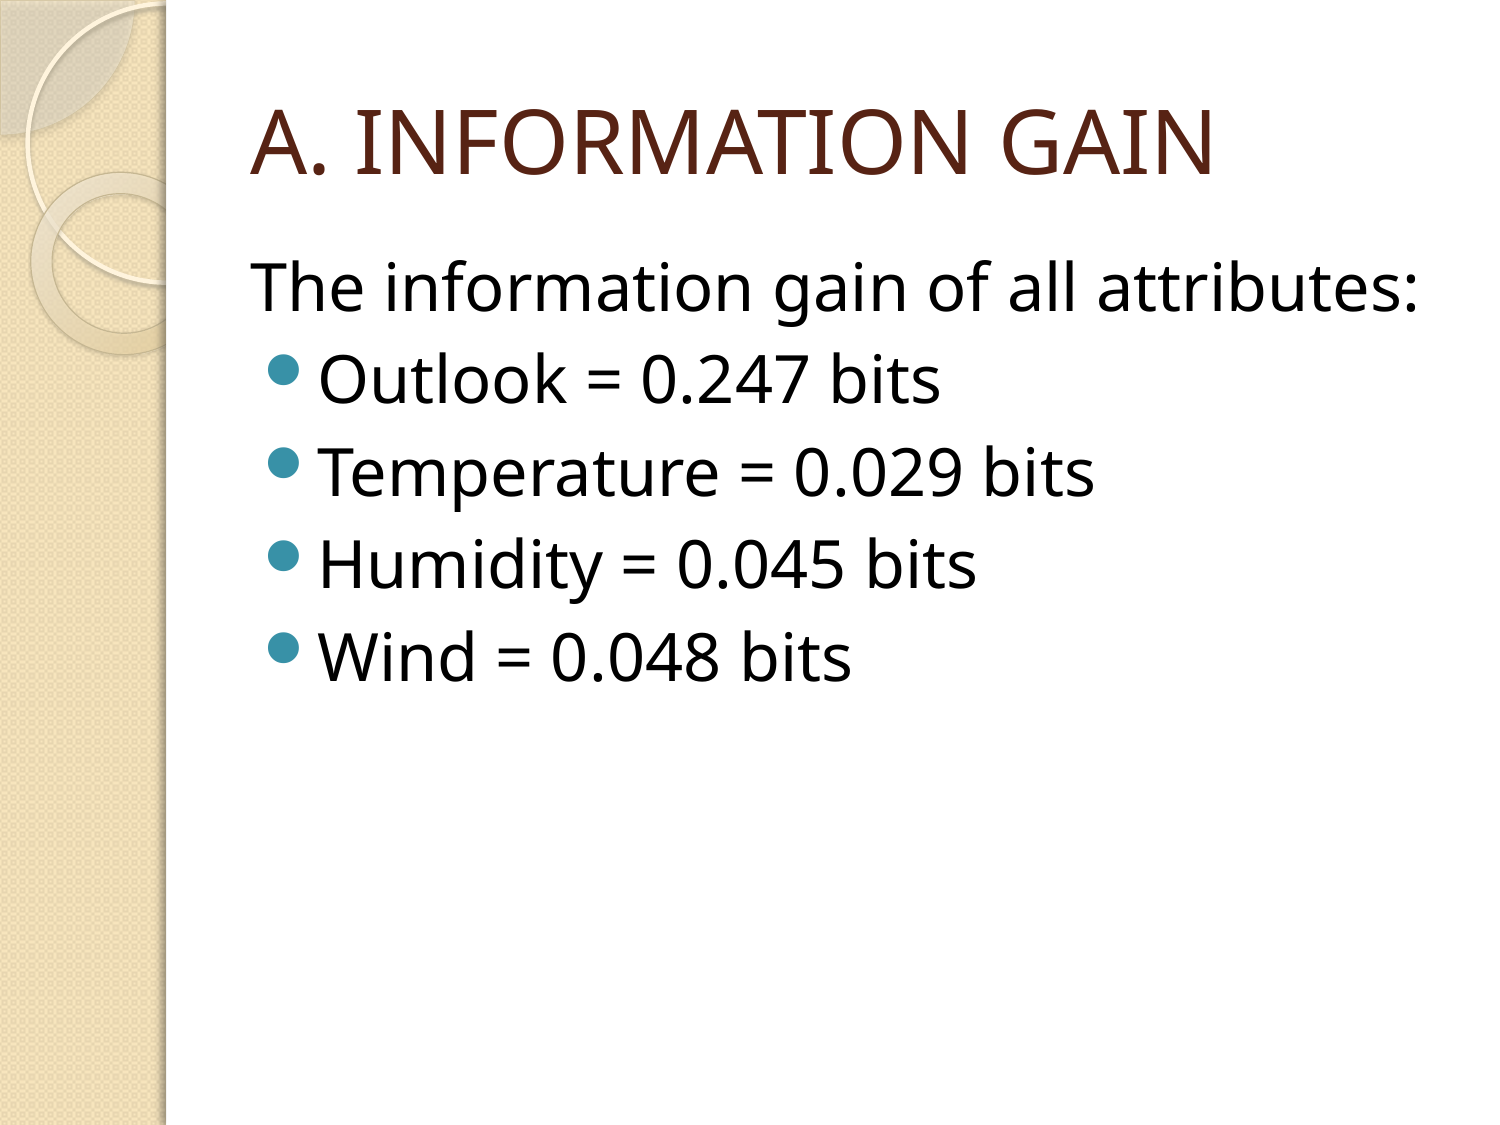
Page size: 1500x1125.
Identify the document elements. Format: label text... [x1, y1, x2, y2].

list The information gain of all attributes: Outlook = 0.247 bits Temperature = 0.029 bits Humidity = 0.045 bits Wind = 0.048 bits [235, 237, 1466, 1025]
title A. INFORMATION GAIN [235, 45, 1466, 233]
